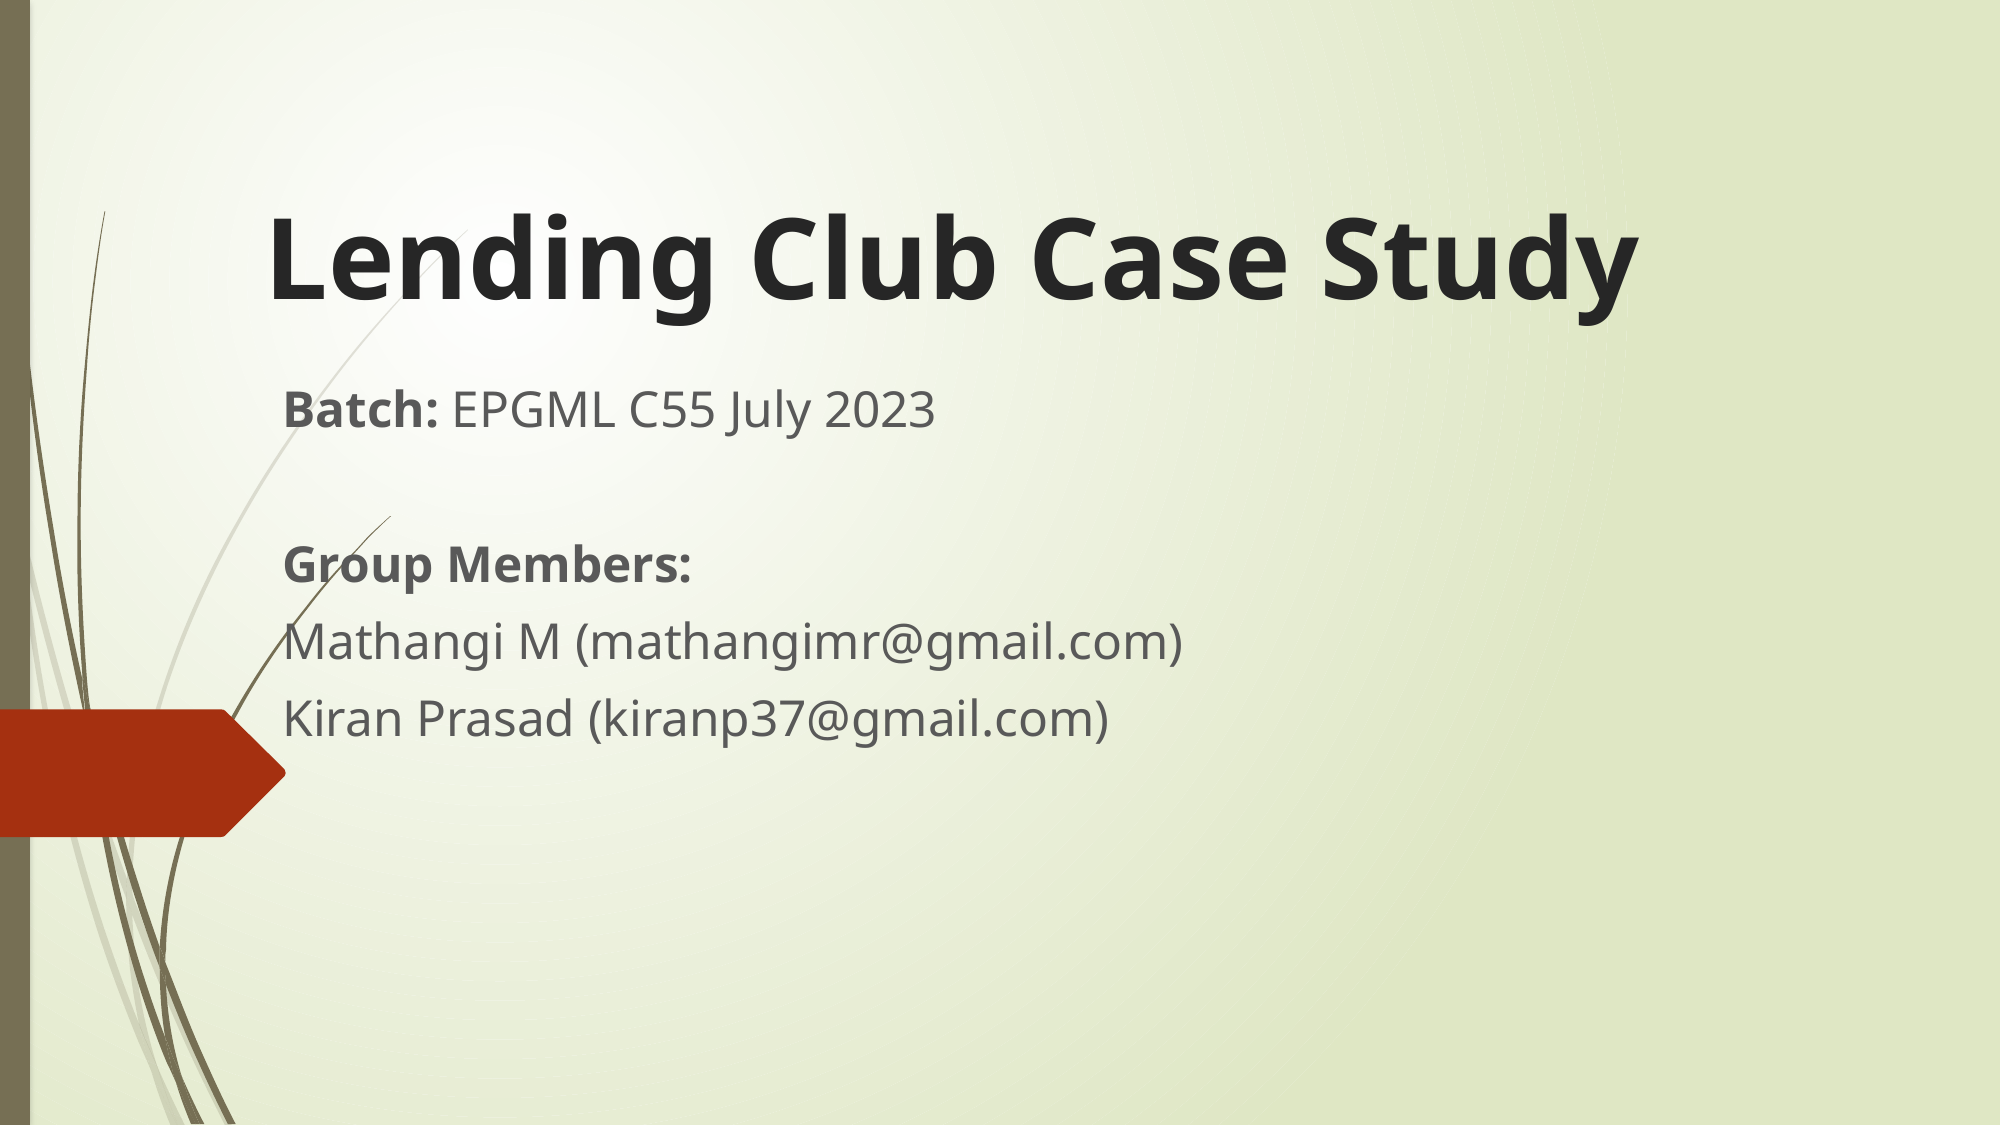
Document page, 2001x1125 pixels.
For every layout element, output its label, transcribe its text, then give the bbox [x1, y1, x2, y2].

subtitle Batch: EPGML C55 July 2023 Group Members: Mathangi M (mathangimr@gmail.com) Kiran Prasad (kiranp37@gmail.com) [267, 370, 1768, 754]
title Lending Club Case Study [249, 41, 1750, 330]
